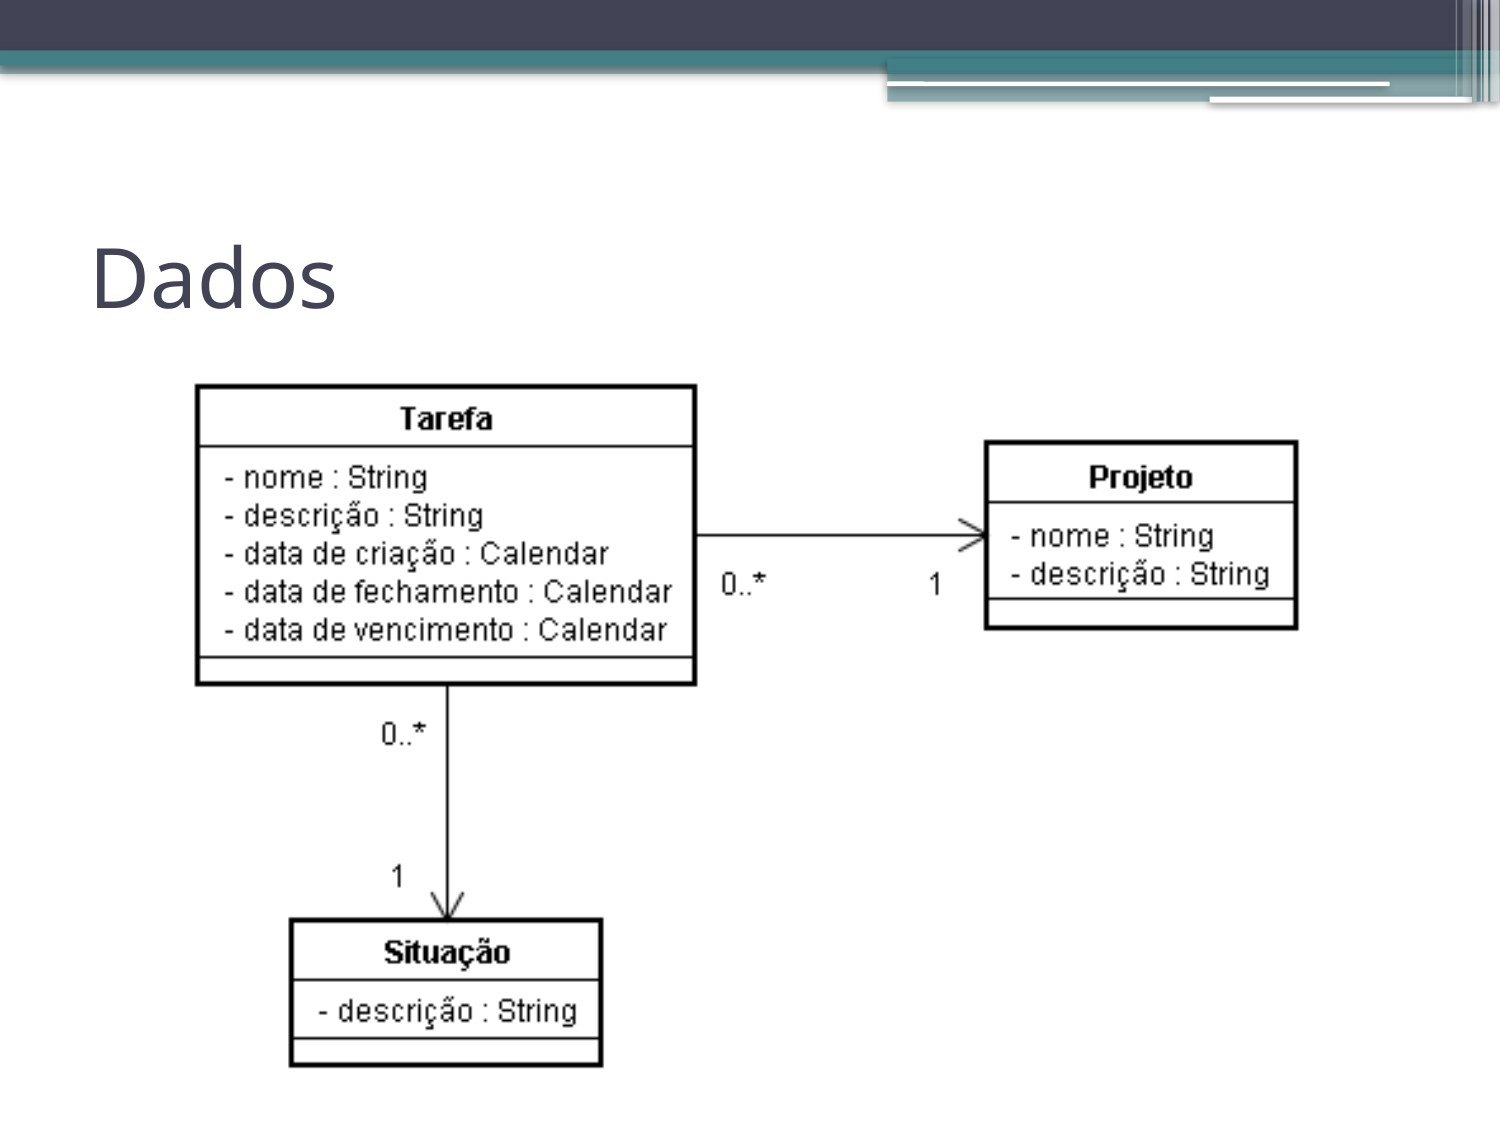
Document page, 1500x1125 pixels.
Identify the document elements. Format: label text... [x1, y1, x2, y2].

title Dados [75, 187, 1425, 363]
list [182, 366, 1318, 1081]
